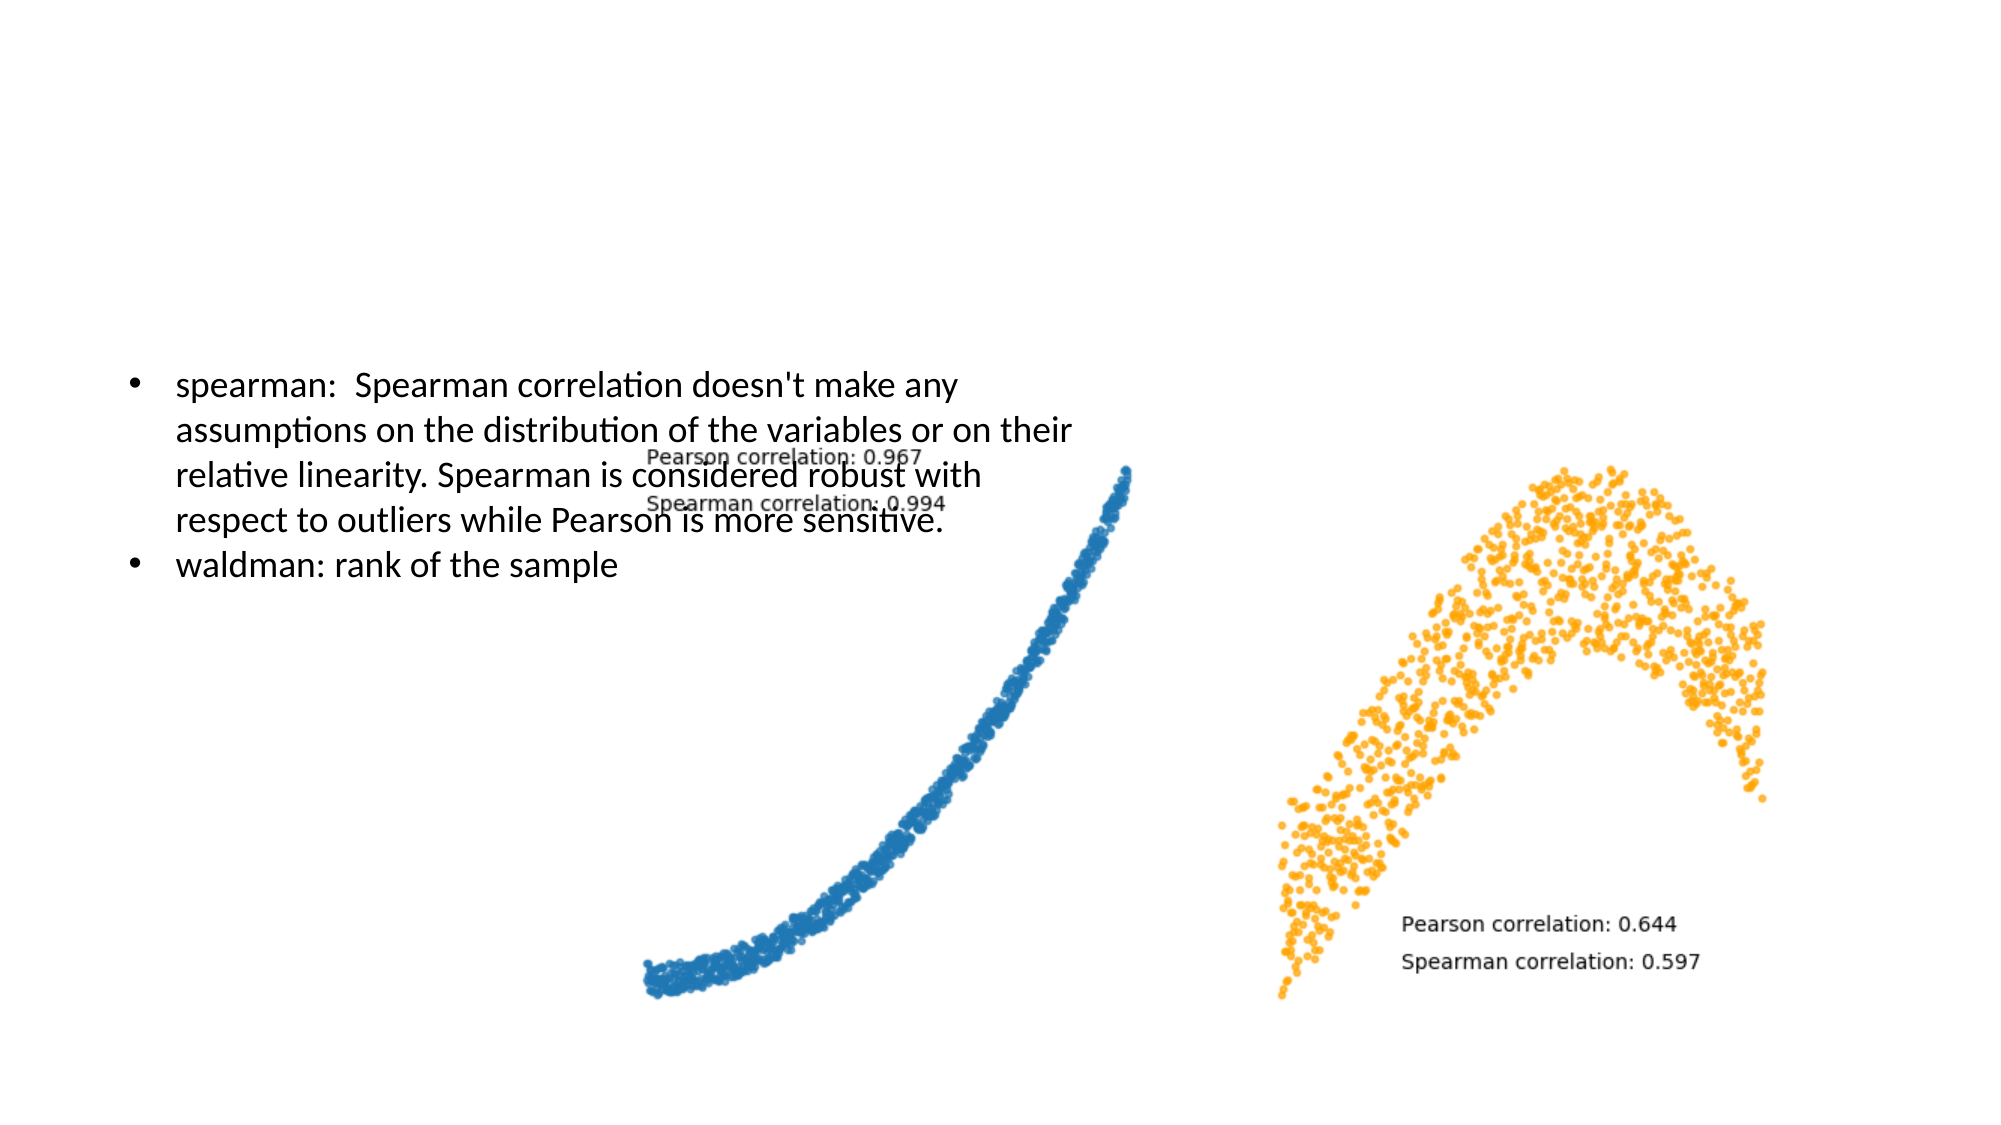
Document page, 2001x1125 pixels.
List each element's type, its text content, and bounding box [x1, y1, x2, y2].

picture [435, 352, 1936, 1103]
text_box spearman: Spearman correlation doesn't make any assumptions on the distribution of the variables or on their relative linearity. Spearman is considered robust with respect to outliers while Pearson is more sensitive. waldman: rank of the sample [114, 352, 435, 593]
